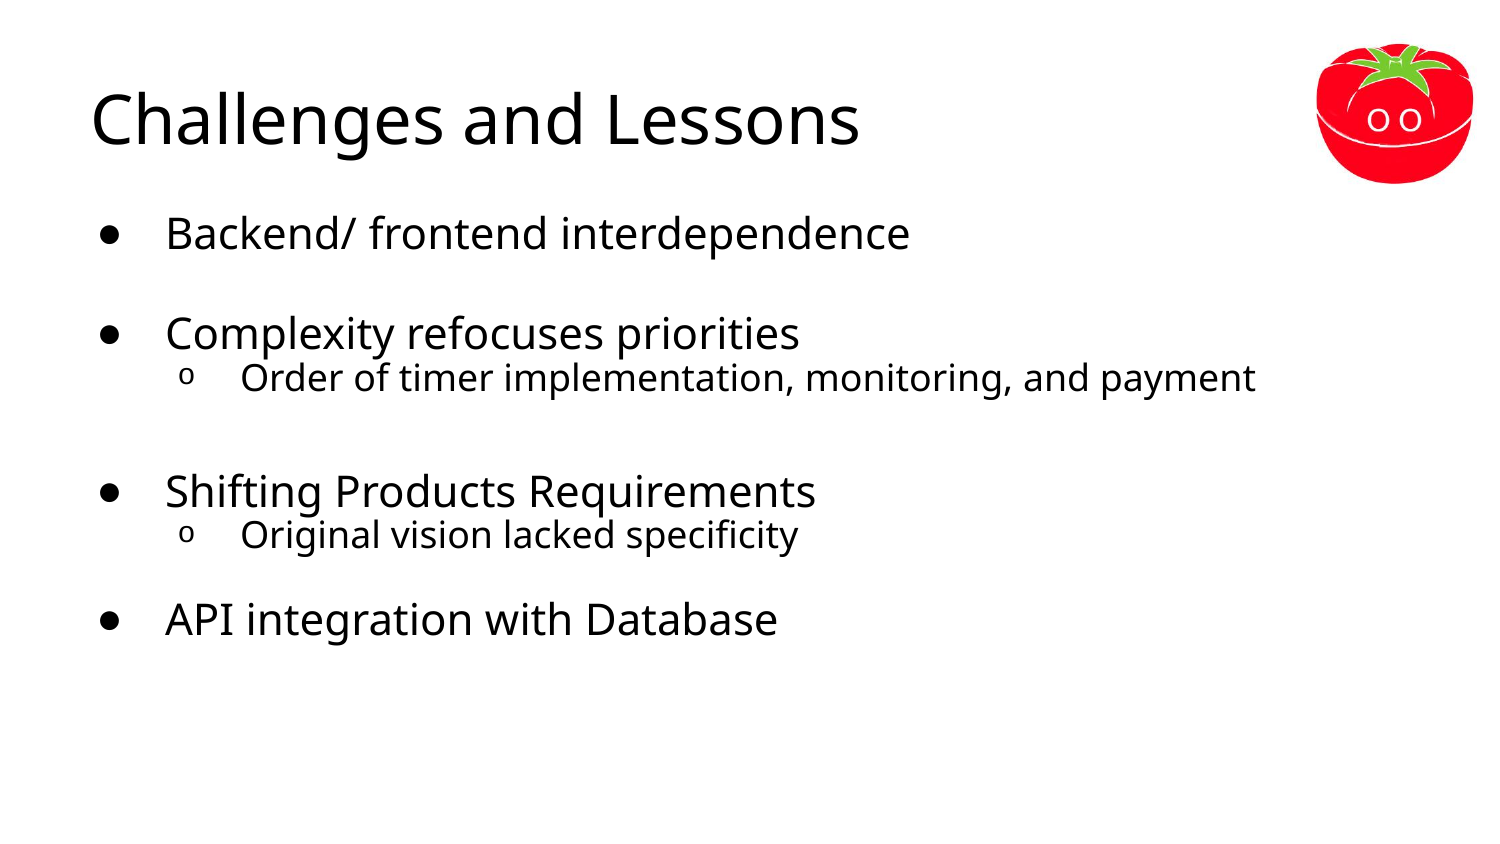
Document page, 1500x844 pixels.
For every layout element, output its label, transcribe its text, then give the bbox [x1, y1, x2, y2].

picture [1294, 12, 1495, 213]
title Challenges and Lessons [75, 33, 1294, 175]
list Backend/ frontend interdependence Complexity refocuses priorities Order of timer implementation, monitoring, and payment Shifting Products Requirements Original vision lacked specificity API integration with Database [75, 196, 1425, 808]
